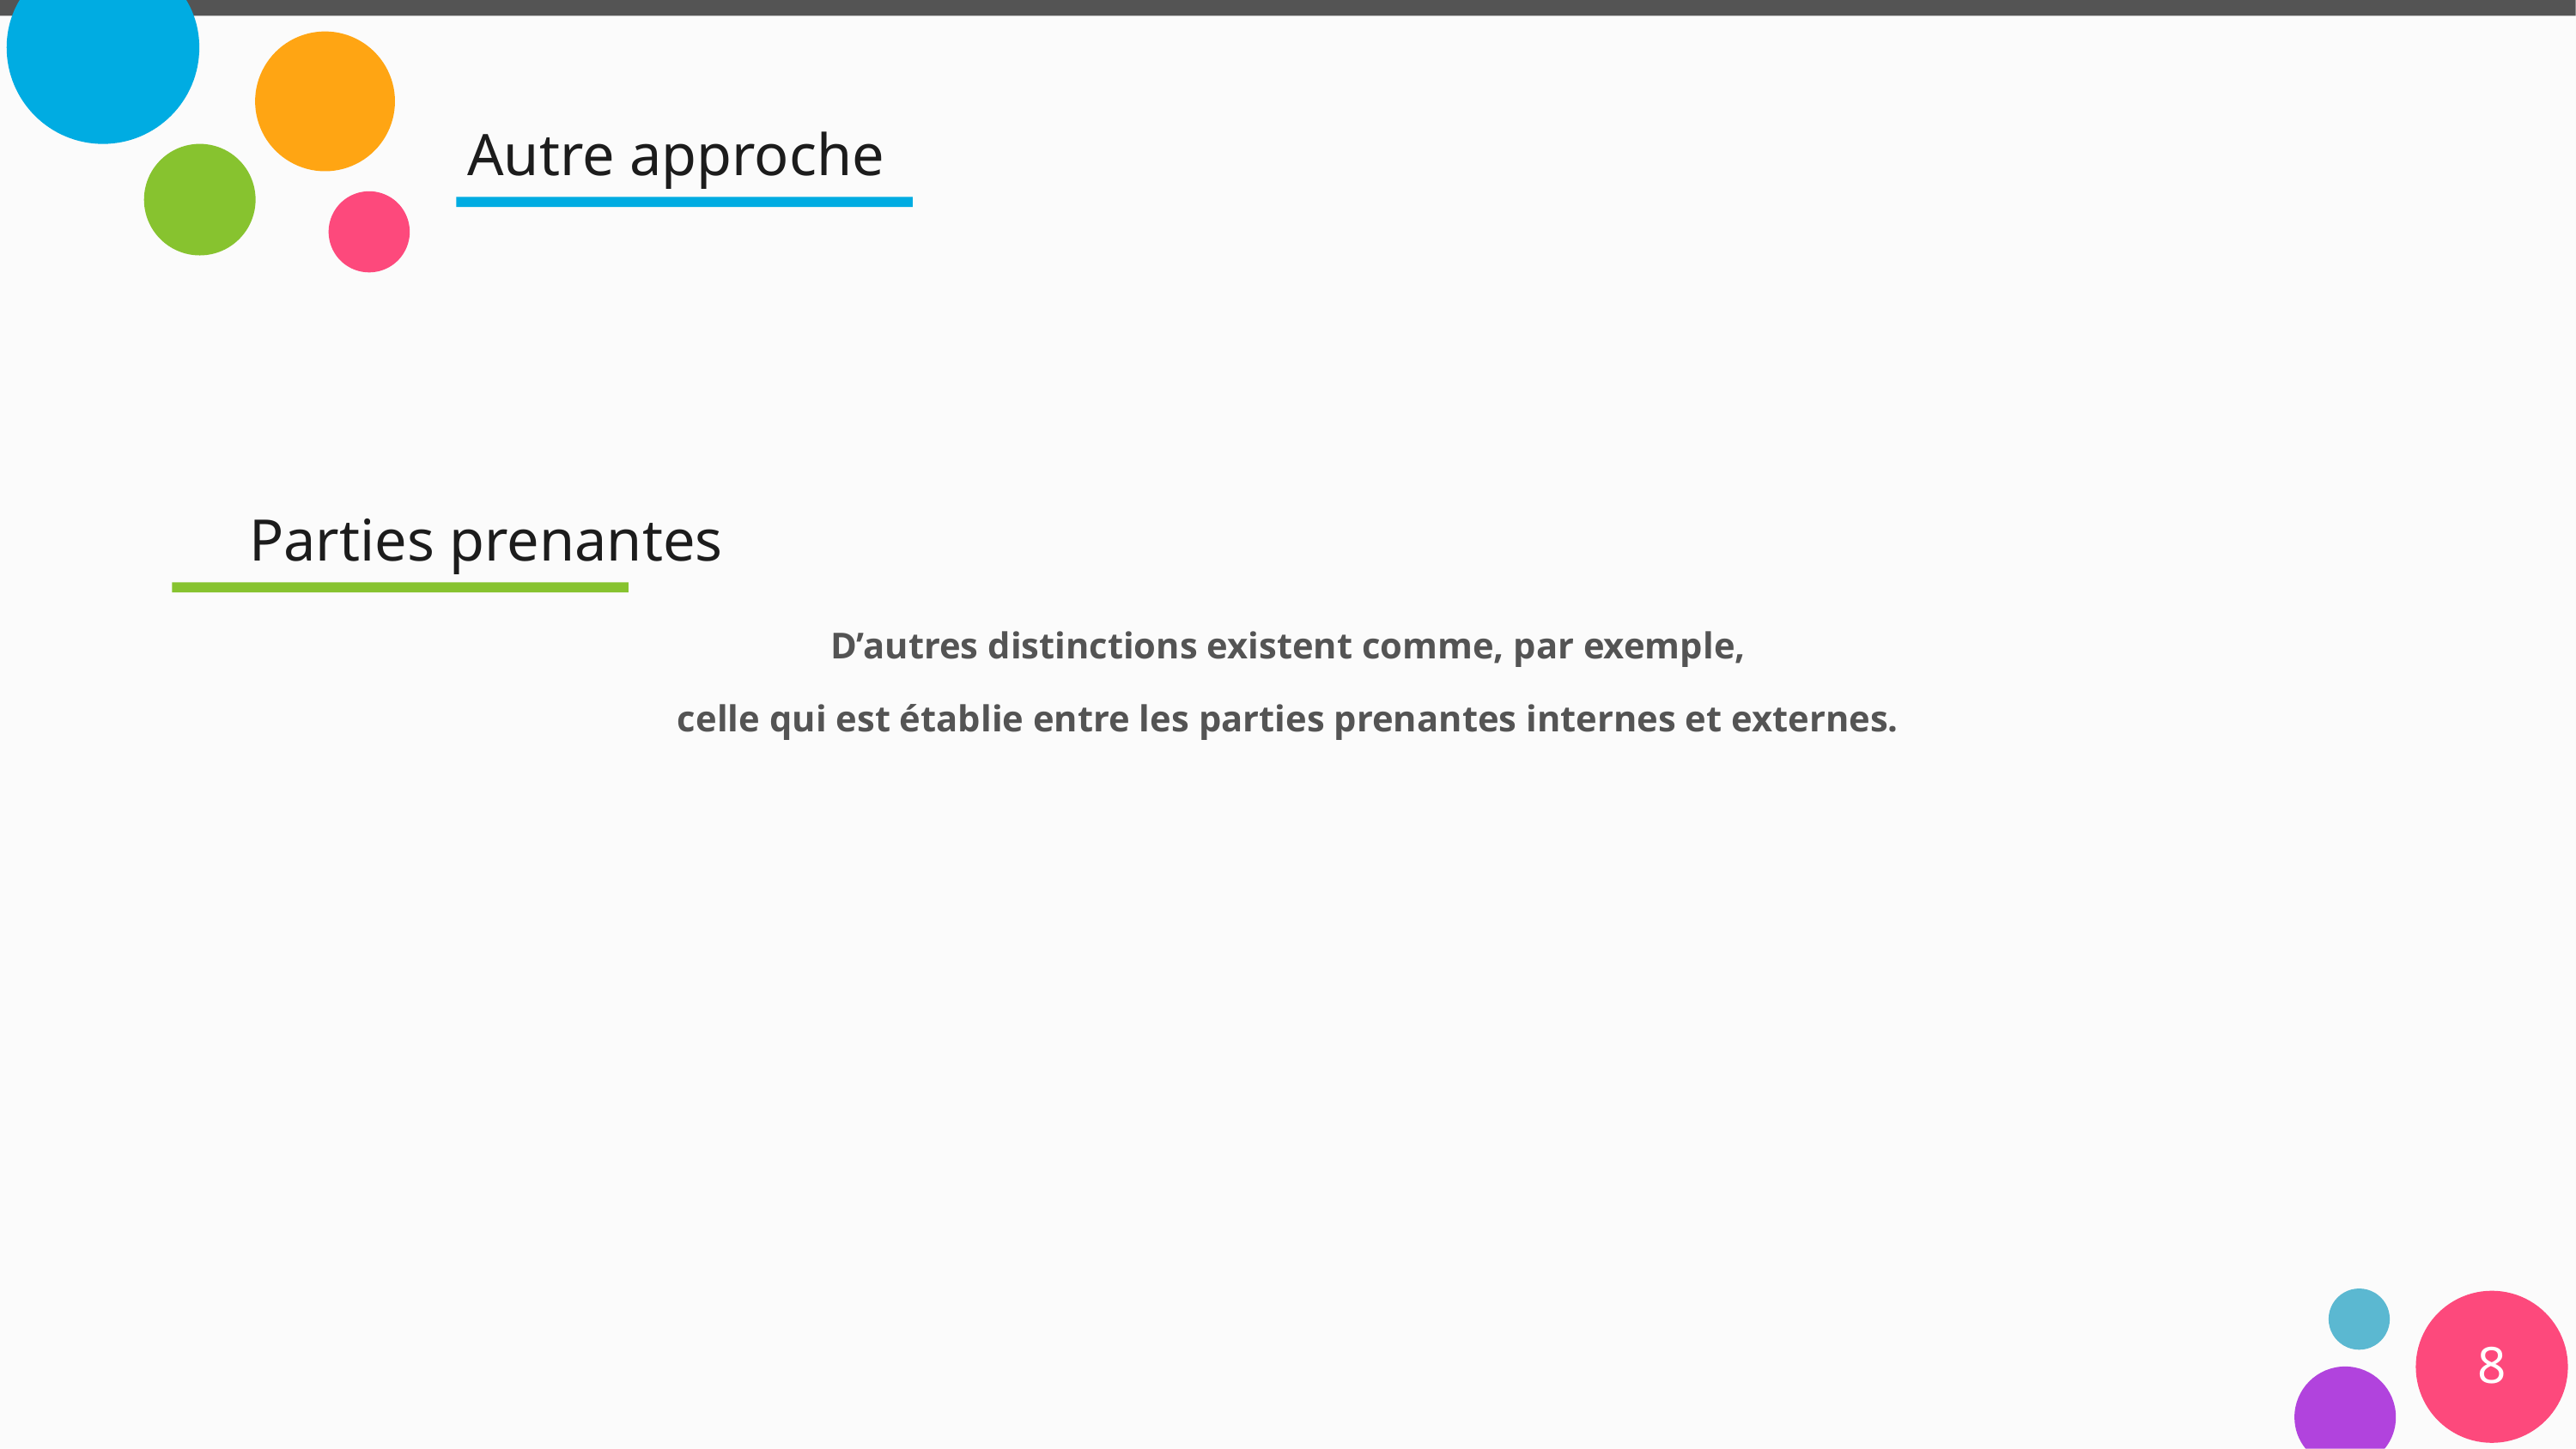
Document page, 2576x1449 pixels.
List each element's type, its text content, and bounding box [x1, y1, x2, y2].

text_box Autre approche [454, 112, 913, 193]
text_box Parties prenantes [236, 497, 737, 579]
slide_number 8 [2415, 1328, 2568, 1406]
list D’autres distinctions existent comme, par exemple, celle qui est établie entre les parties prenantes internes et externes. [151, 602, 2434, 883]
